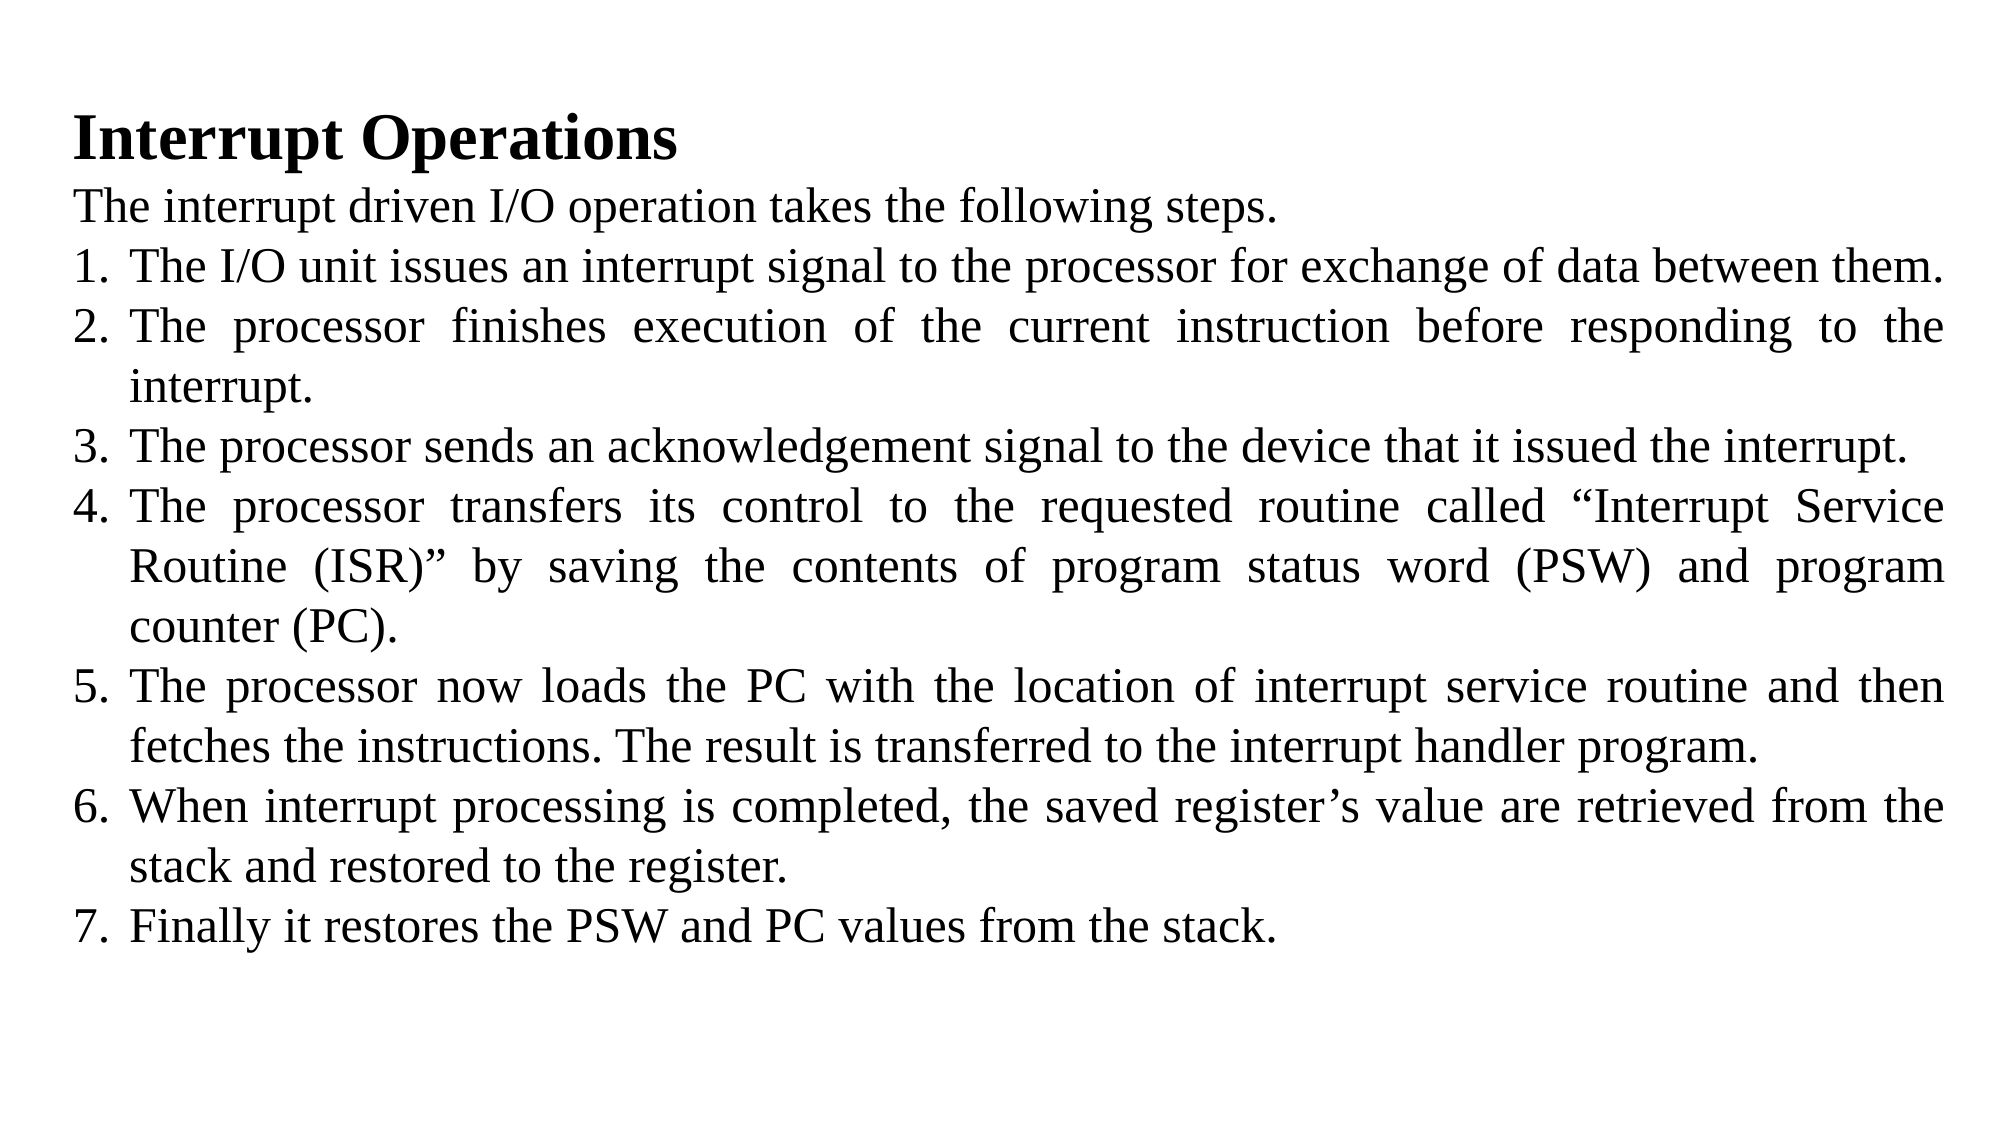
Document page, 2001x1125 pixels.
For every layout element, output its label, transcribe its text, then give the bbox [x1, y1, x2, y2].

text_box Interrupt Operations The interrupt driven I/O operation takes the following steps. The I/O unit issues an interrupt signal to the processor for exchange of data between them. The processor finishes execution of the current instruction before responding to the interrupt. The processor sends an acknowledgement signal to the device that it issued the interrupt. The processor transfers its control to the requested routine called “Interrupt Service Routine (ISR)” by saving the contents of program status word (PSW) and program counter (PC). The processor now loads the PC with the location of interrupt service routine and then fetches the instructions. The result is transferred to the interrupt handler program. When interrupt processing is completed, the saved register’s value are retrieved from the stack and restored to the register. Finally it restores the PSW and PC values from the stack. [58, 85, 1962, 960]
